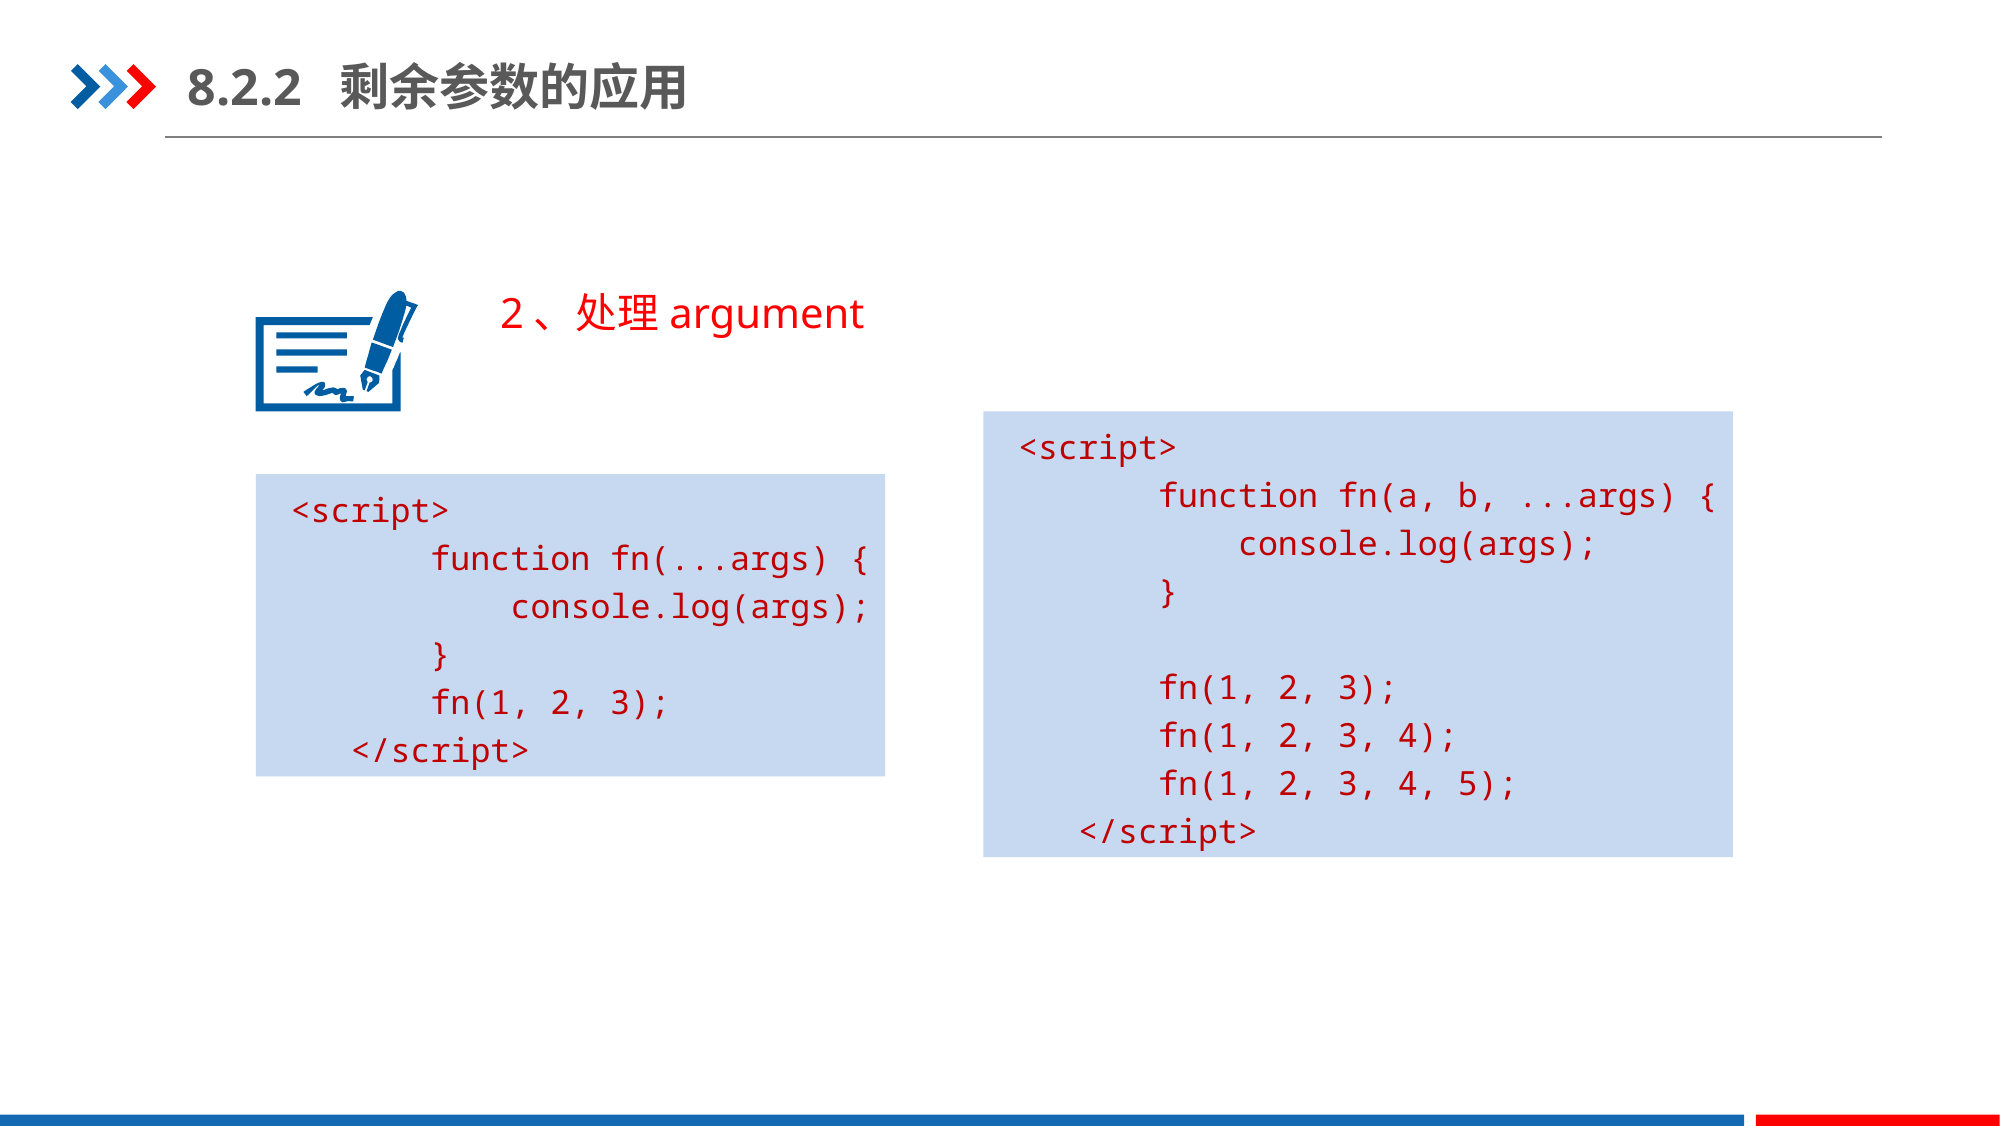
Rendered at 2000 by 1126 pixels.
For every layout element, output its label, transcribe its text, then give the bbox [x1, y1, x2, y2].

text_box <script> function fn(a, b, ...args) { console.log(args); } fn(1, 2, 3); fn(1, 2, 3, 4); fn(1, 2, 3, 4, 5); </script> [983, 411, 1733, 858]
text_box [255, 317, 401, 412]
text_box [372, 290, 419, 348]
text_box 2、处理argument [480, 251, 1803, 347]
text_box 8.2.2 剩余参数的应用 [187, 43, 827, 127]
text_box <script> function fn(...args) { console.log(args); } fn(1, 2, 3); </script> [255, 474, 886, 777]
